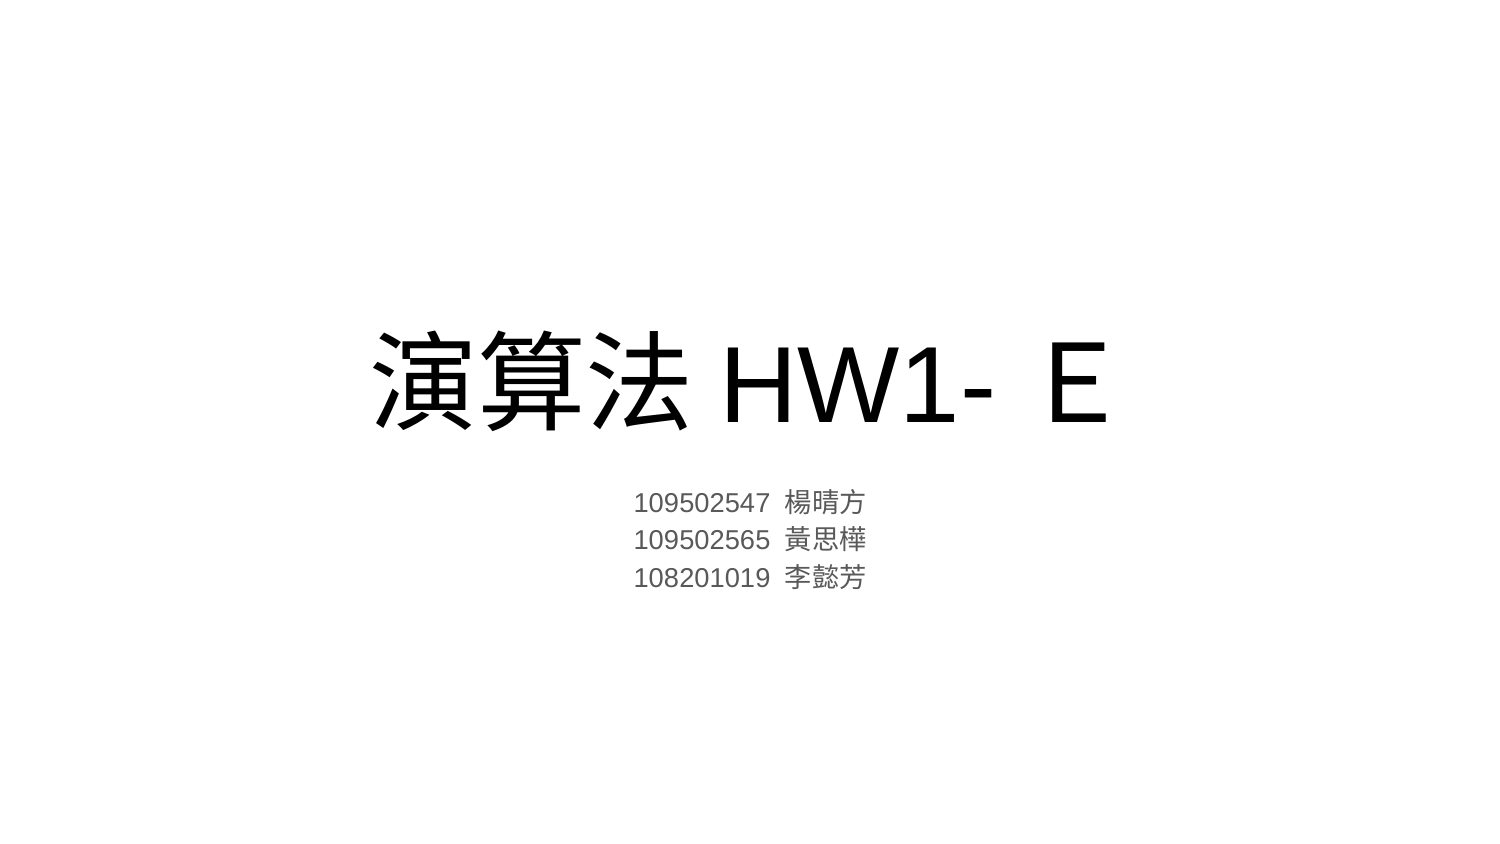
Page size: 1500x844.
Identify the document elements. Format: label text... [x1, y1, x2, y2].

title 演算法HW1-Ｅ [51, 122, 1449, 459]
subtitle 109502547 楊晴方 109502565 黃思樺 108201019 李懿芳 [51, 464, 1449, 595]
